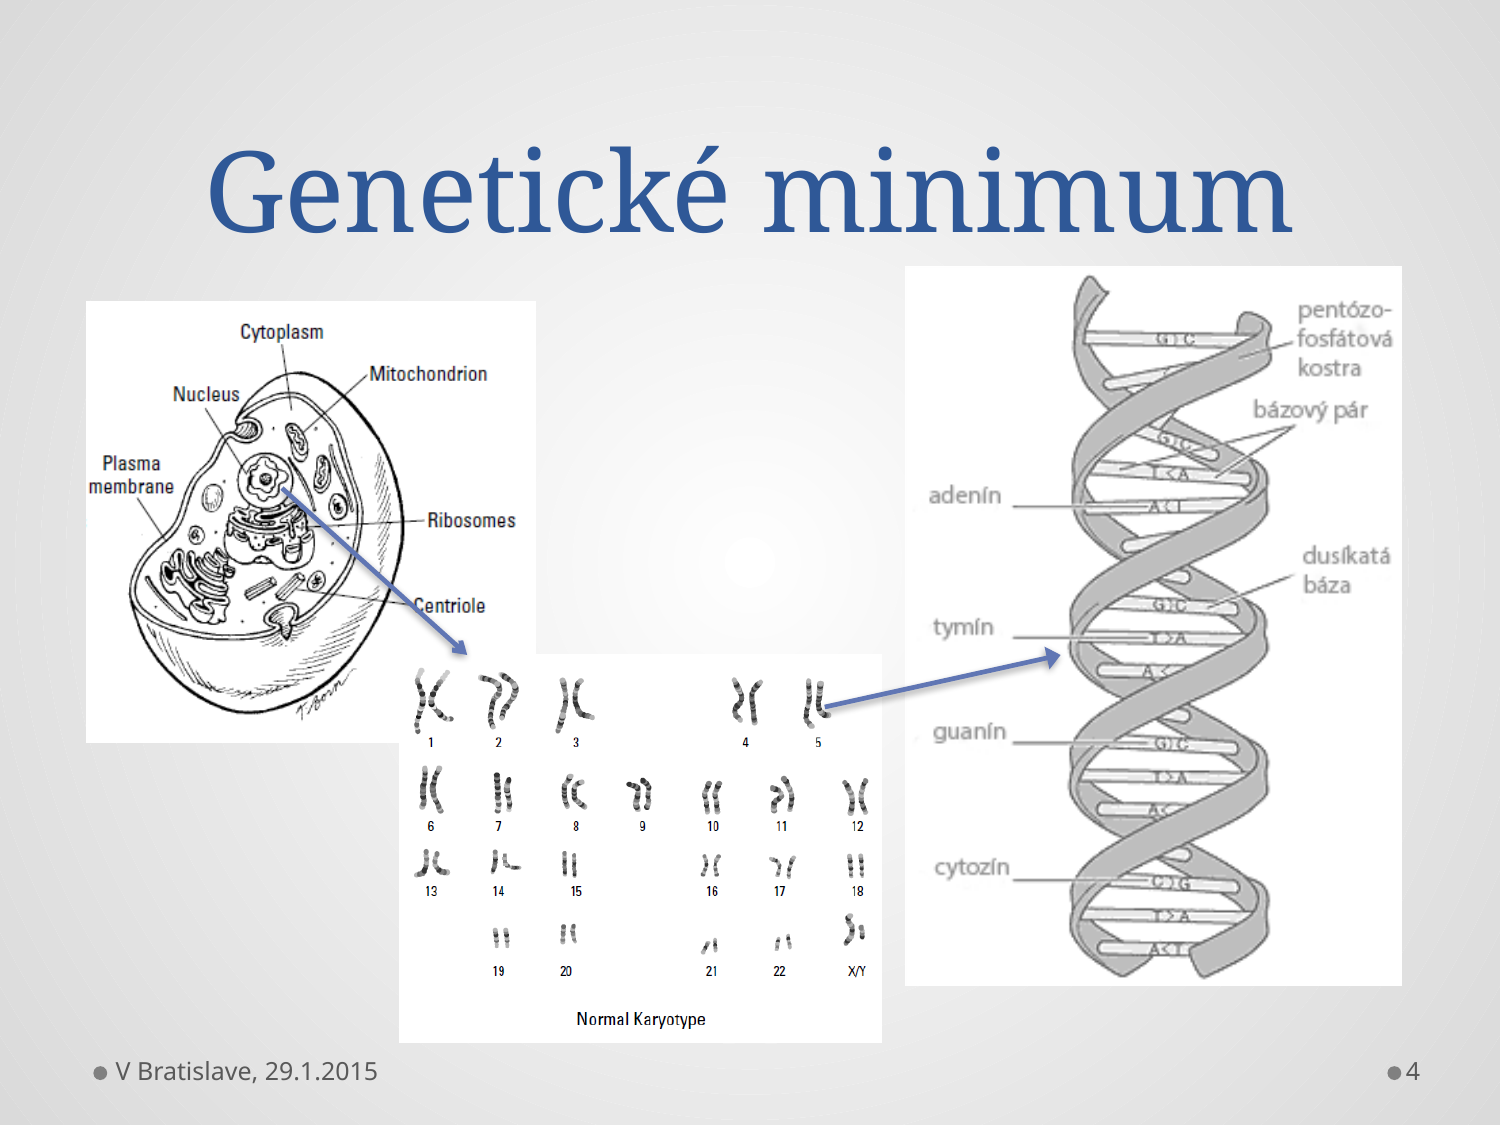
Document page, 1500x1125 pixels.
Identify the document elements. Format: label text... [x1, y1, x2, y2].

footer V Bratislave, 29.1.2015 [108, 1042, 576, 1103]
slide_number 4 [1401, 1042, 1494, 1103]
picture [399, 654, 882, 1043]
title Genetické minimum [75, 0, 1425, 263]
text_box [824, 654, 1061, 708]
picture [905, 266, 1402, 987]
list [74, 301, 544, 743]
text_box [281, 487, 468, 656]
